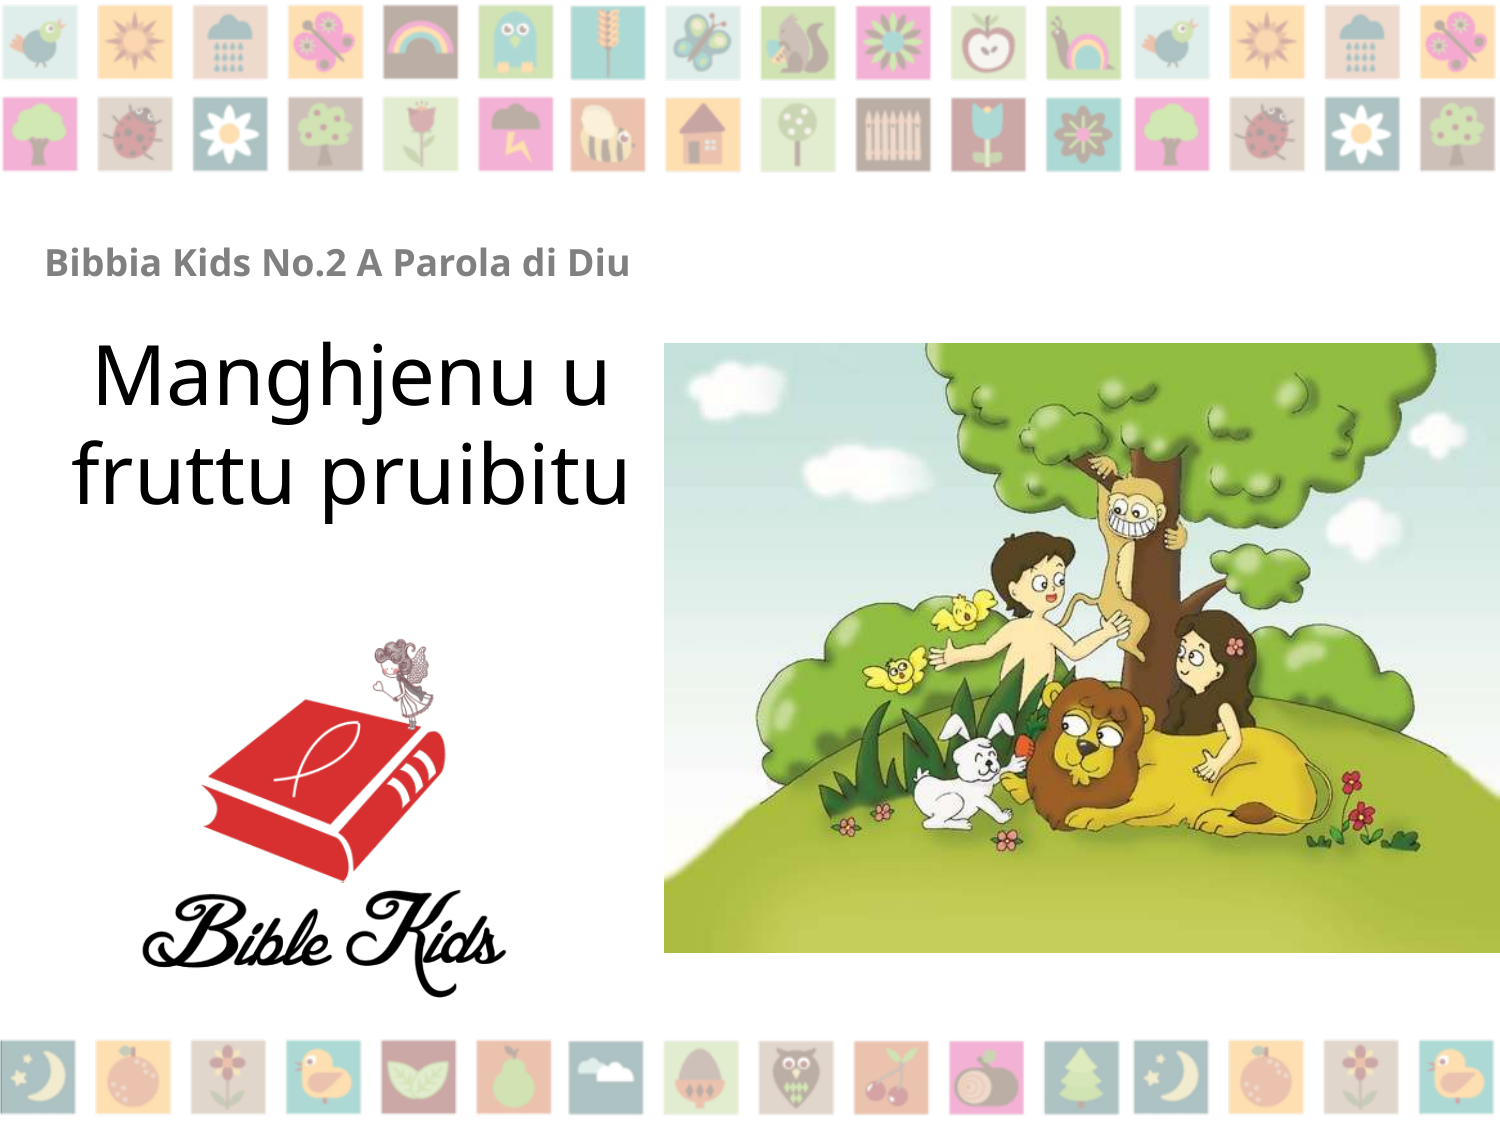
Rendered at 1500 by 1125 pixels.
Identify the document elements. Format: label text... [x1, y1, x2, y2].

text_box Manghjenu u fruttu pruibitu [29, 314, 675, 530]
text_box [0, 1028, 1500, 1118]
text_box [0, 3, 1500, 181]
text_box Bibbia Kids No.2 A Parola di Diu [29, 231, 665, 292]
picture [664, 343, 1500, 953]
picture [117, 600, 544, 1027]
